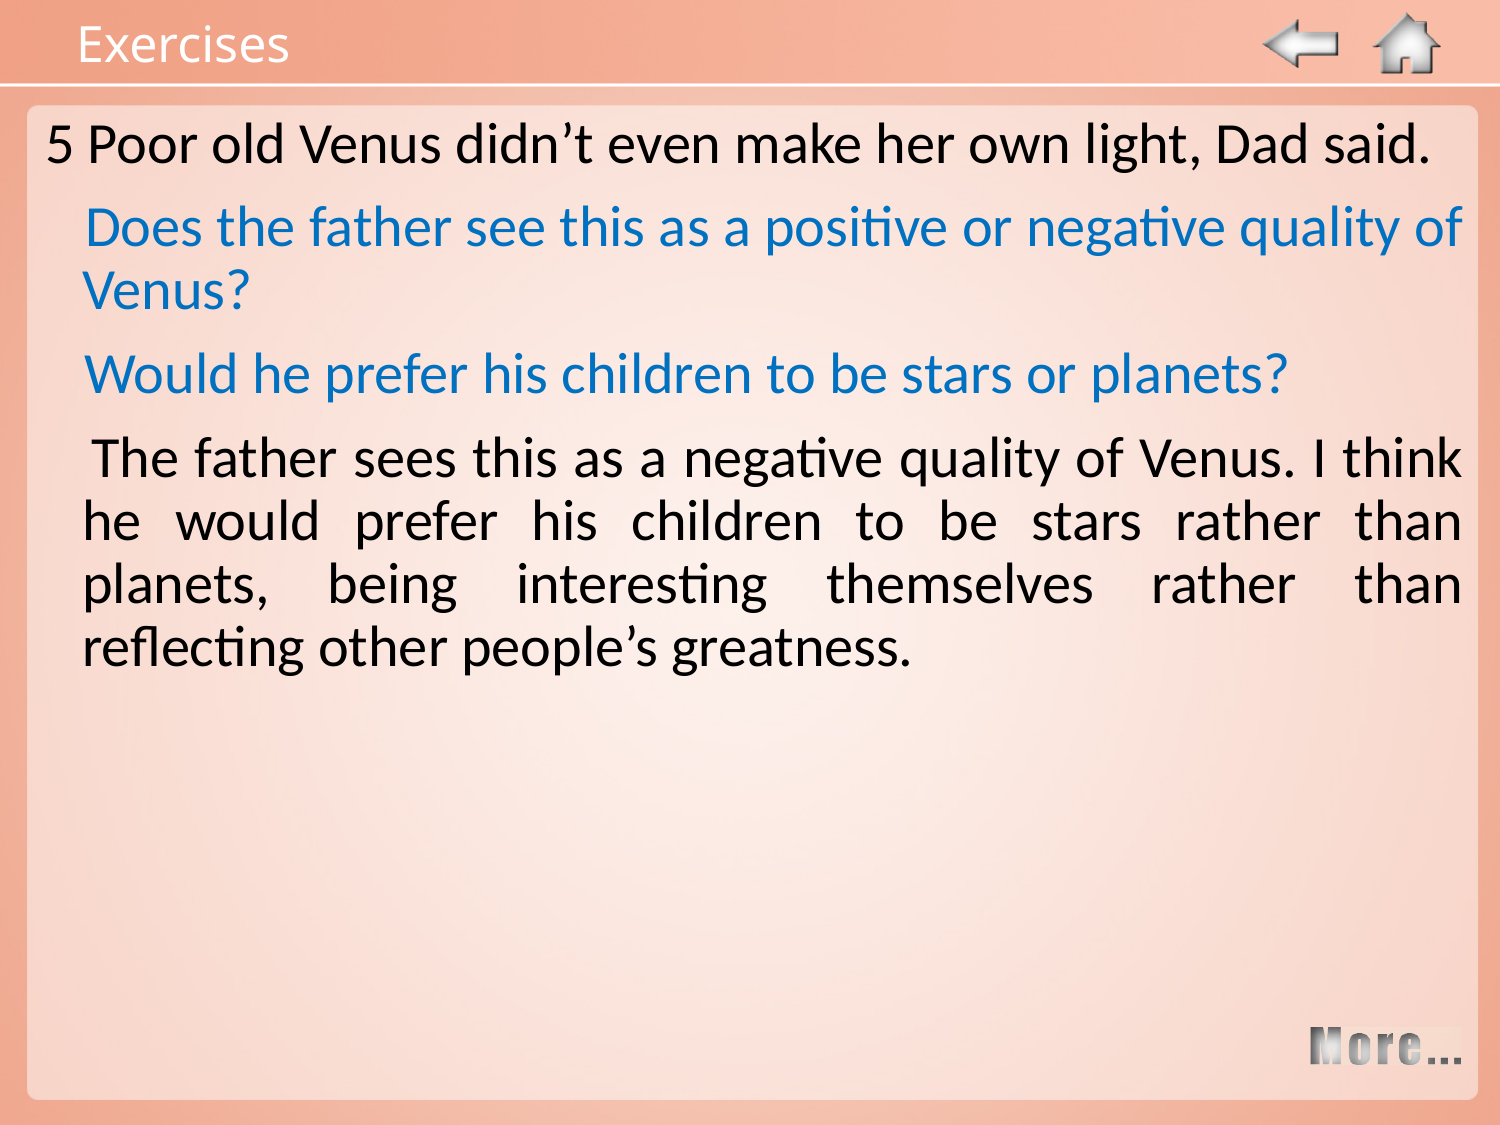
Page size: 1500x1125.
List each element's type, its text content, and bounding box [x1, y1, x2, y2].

picture [0, 0, 1500, 1125]
list 5 Poor old Venus didn’t even make her own light, Dad said. Does the father see this as a positive or negative quality of Venus? Would he prefer his children to be stars or planets? The father sees this as a negative quality of Venus. I think he would prefer his children to be stars rather than planets, being interesting themselves rather than reflecting other people’s greatness. [29, 104, 1480, 1101]
text_box Exercises [61, 5, 306, 80]
